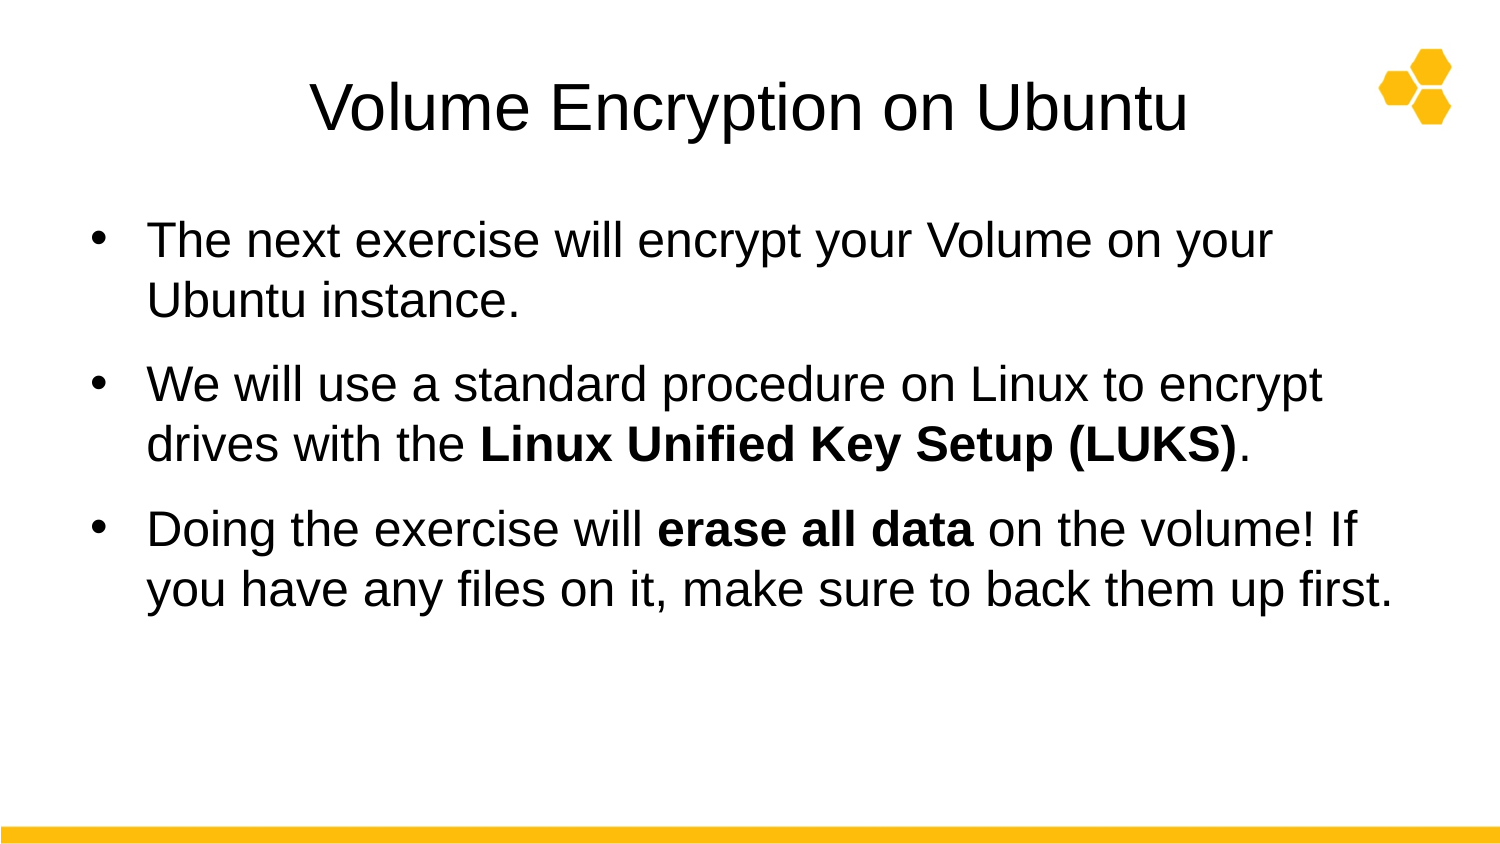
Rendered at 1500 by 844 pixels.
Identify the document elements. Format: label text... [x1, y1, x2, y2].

picture [0, 0, 1500, 844]
list The next exercise will encrypt your Volume on your Ubuntu instance. We will use a standard procedure on Linux to encrypt drives with the Linux Unified Key Setup (LUKS). Doing the exercise will erase all data on the volume! If you have any files on it, make sure to back them up first. [75, 199, 1425, 754]
title Volume Encryption on Ubuntu [75, 33, 1425, 175]
